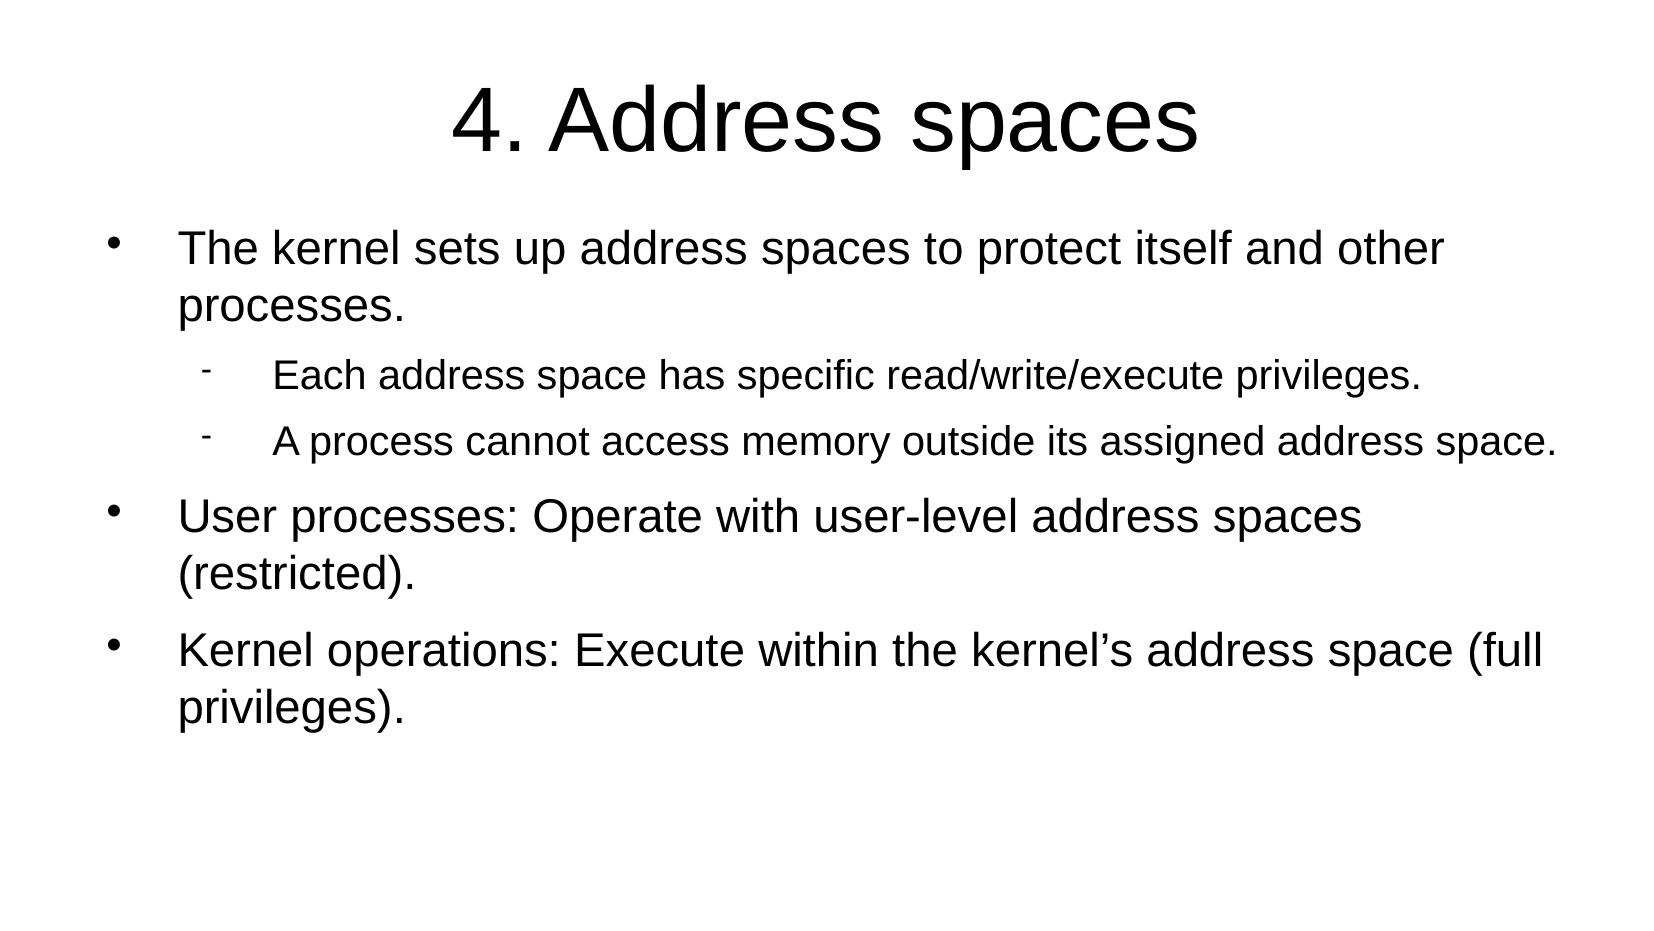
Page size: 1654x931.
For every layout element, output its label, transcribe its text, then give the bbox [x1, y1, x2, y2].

text_box 4. Address spaces [82, 59, 1571, 170]
text_box The kernel sets up address spaces to protect itself and other processes. Each address space has specific read/write/execute privileges. A process cannot access memory outside its assigned address space. User processes: Operate with user-level address spaces (restricted). Kernel operations: Execute within the kernel’s address space (full privileges). [82, 217, 1571, 757]
